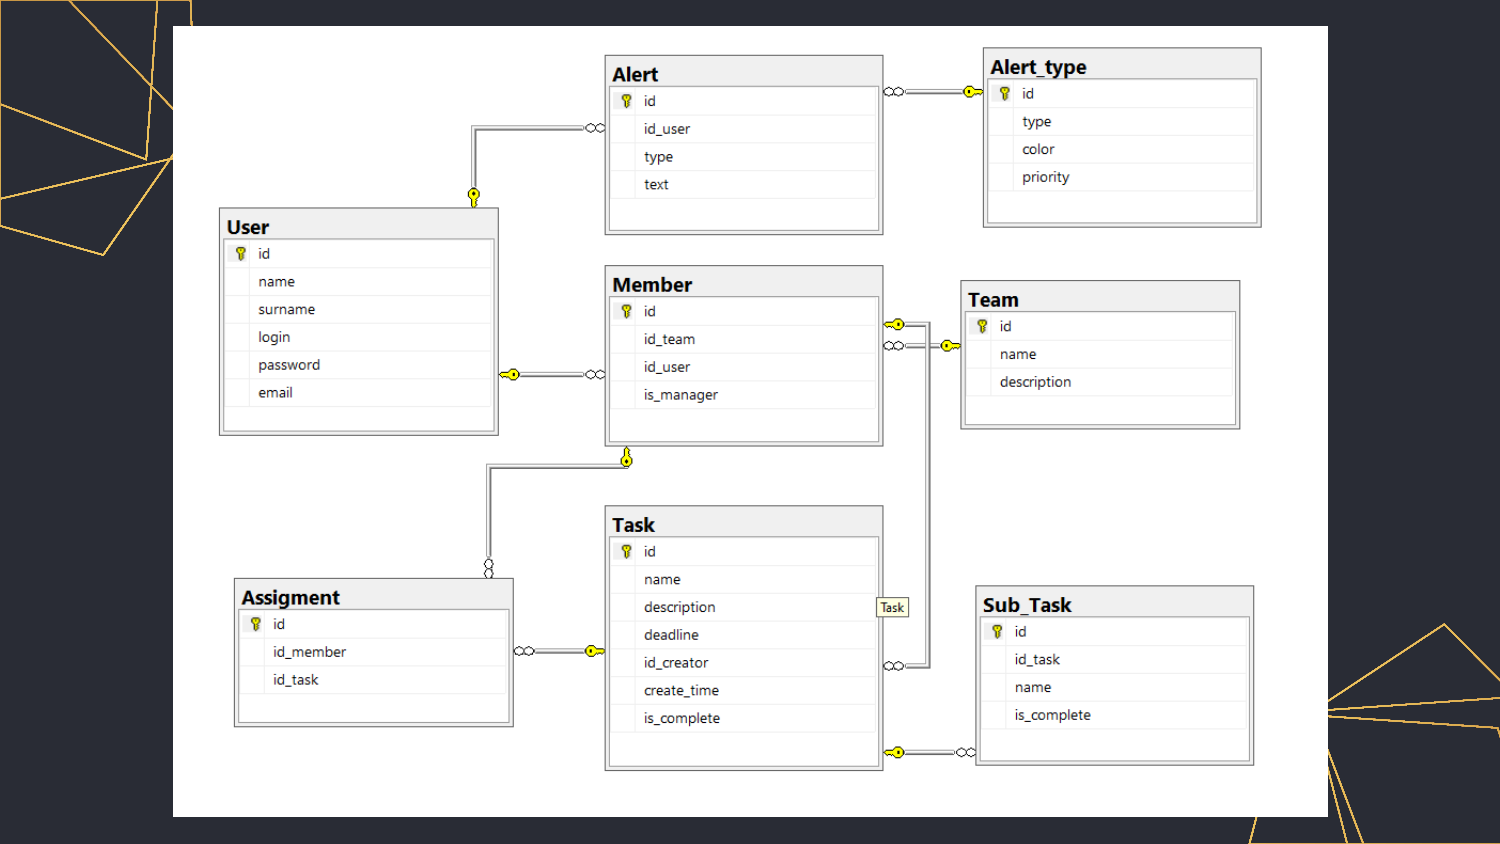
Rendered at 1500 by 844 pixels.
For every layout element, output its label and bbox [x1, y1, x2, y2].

picture [172, 26, 1329, 818]
